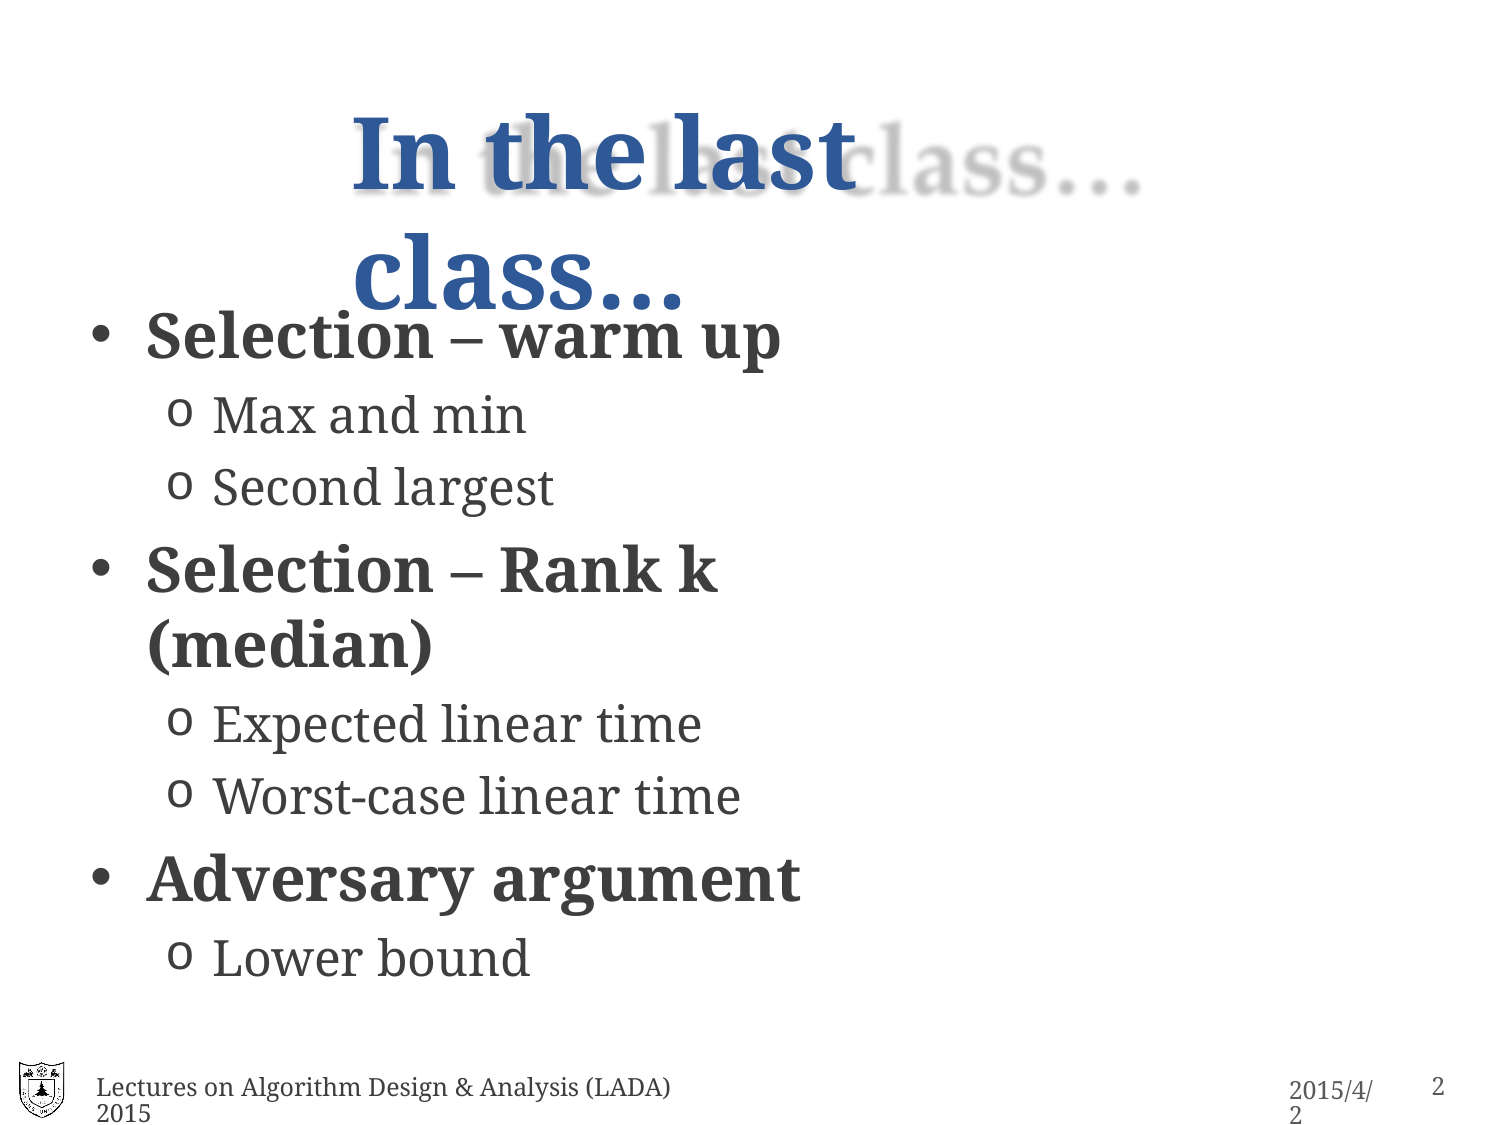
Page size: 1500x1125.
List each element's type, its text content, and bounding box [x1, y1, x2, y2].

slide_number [1286, 1078, 1382, 1125]
title In the last class… [349, 87, 1151, 330]
footer Lectures on Algorithm Design & Analysis (LADA) 2015 [93, 1076, 713, 1125]
slide_number 15 [1427, 1078, 1461, 1125]
picture [17, 1061, 65, 1118]
text_box [283, 62, 1217, 289]
text_box Selection – warm up Max and min Second largest Selection – Rank k (median) Expected linear time Worst-case linear time Adversary argument Lower bound [87, 277, 954, 987]
